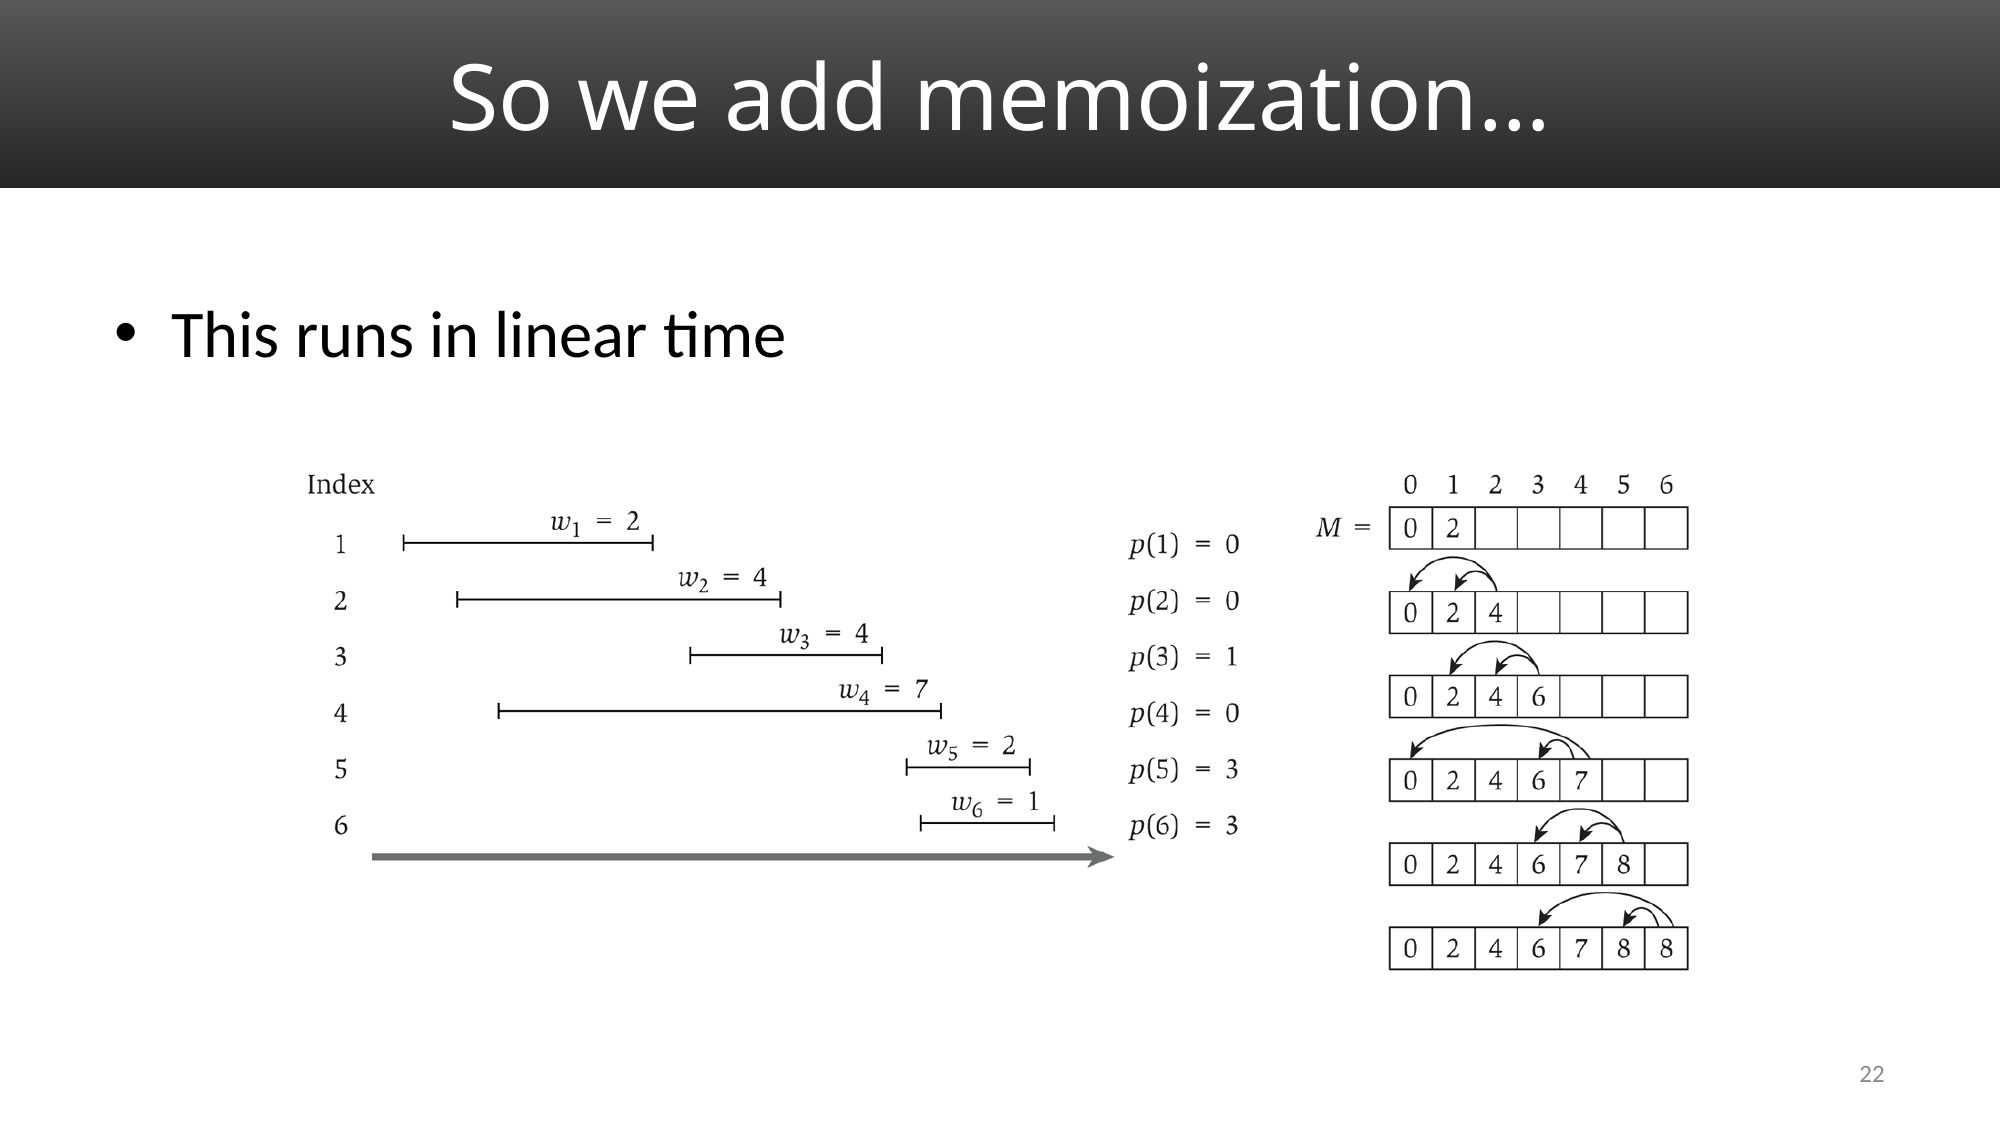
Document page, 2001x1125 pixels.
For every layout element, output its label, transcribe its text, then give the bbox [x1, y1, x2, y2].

title So we add memoization… [99, 24, 1900, 163]
slide_number 22 [1433, 1042, 1900, 1103]
picture [279, 446, 1721, 997]
list This runs in linear time [99, 262, 1900, 400]
